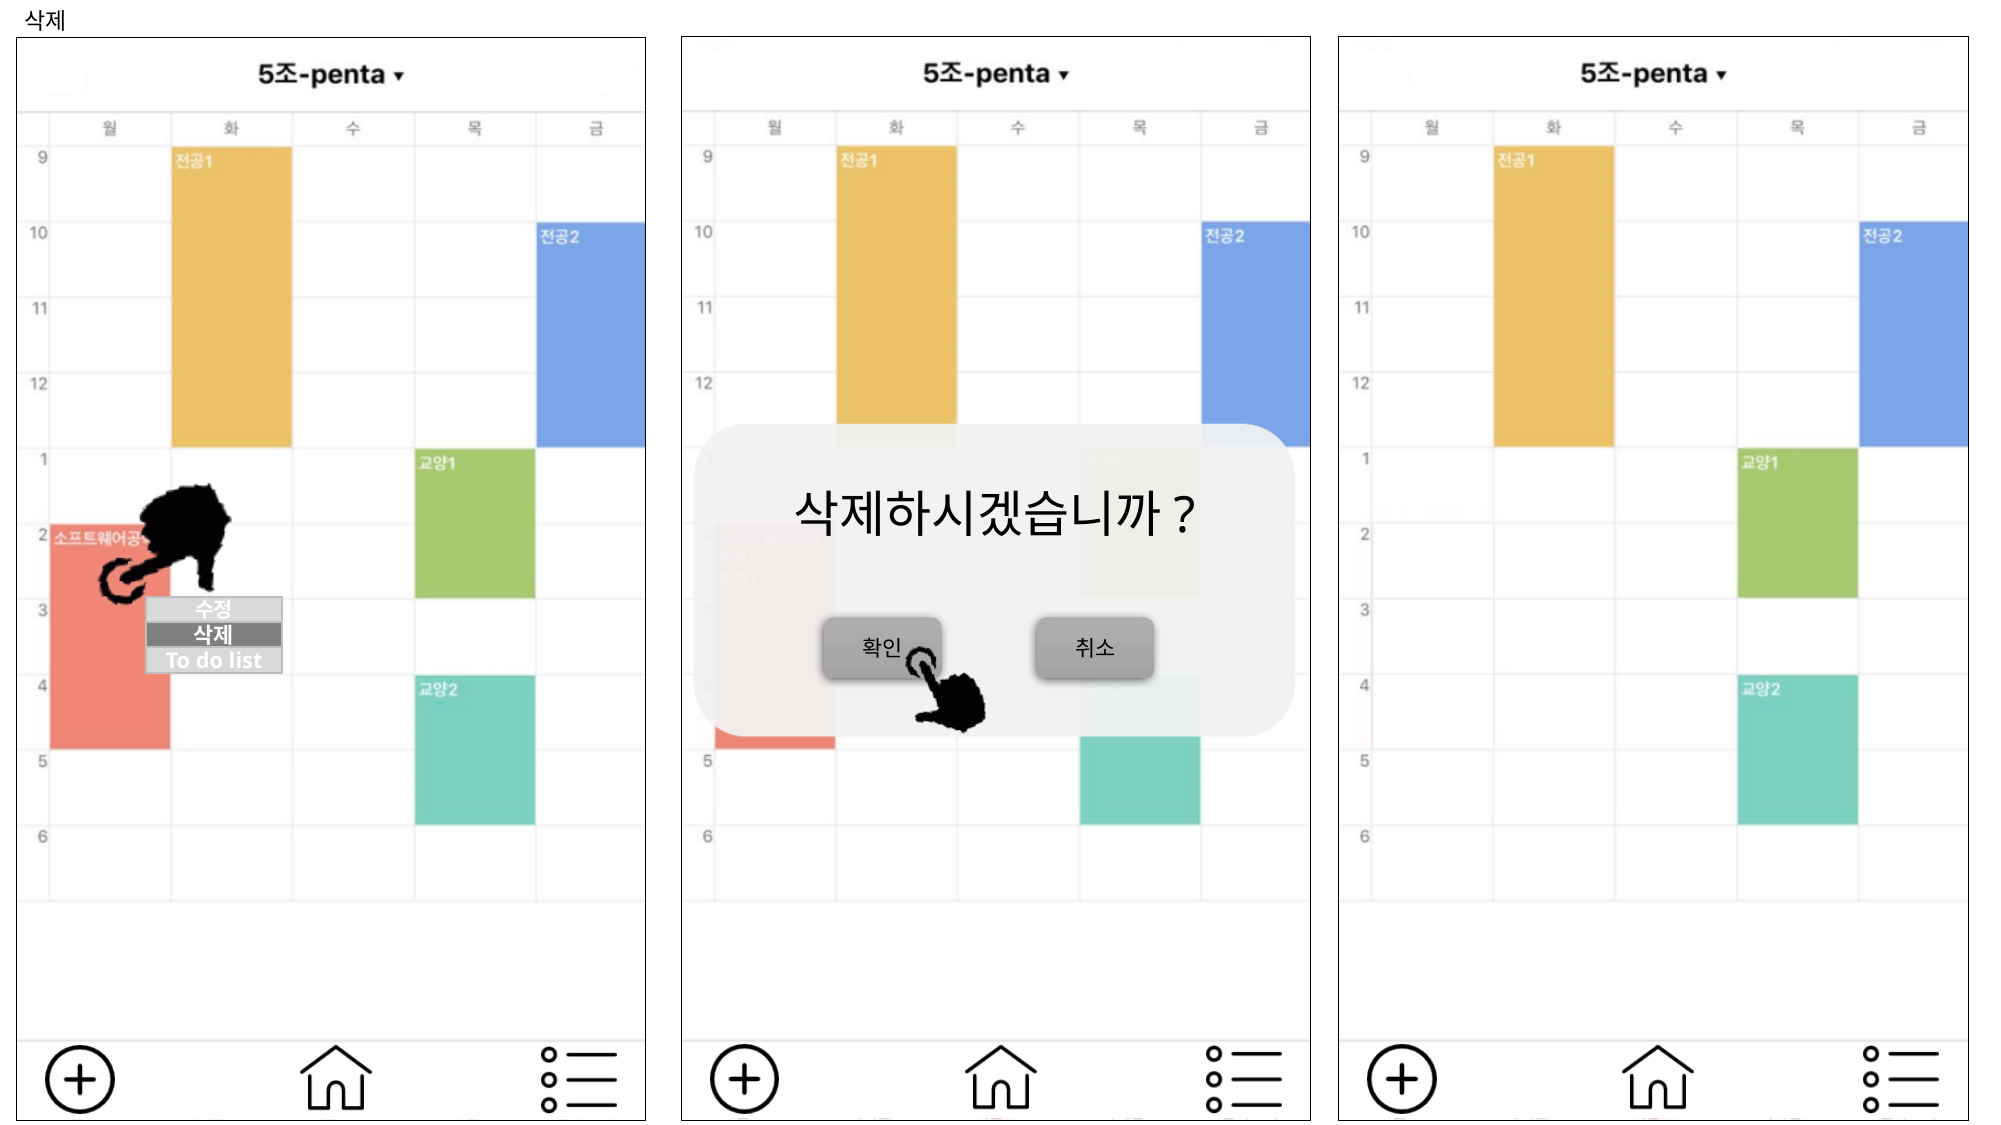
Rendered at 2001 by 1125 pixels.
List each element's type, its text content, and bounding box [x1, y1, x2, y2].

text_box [146, 596, 282, 673]
picture [16, 37, 646, 1122]
text_box 삭제 [9, 0, 82, 42]
picture [681, 36, 1311, 1121]
picture [1338, 36, 1969, 1121]
